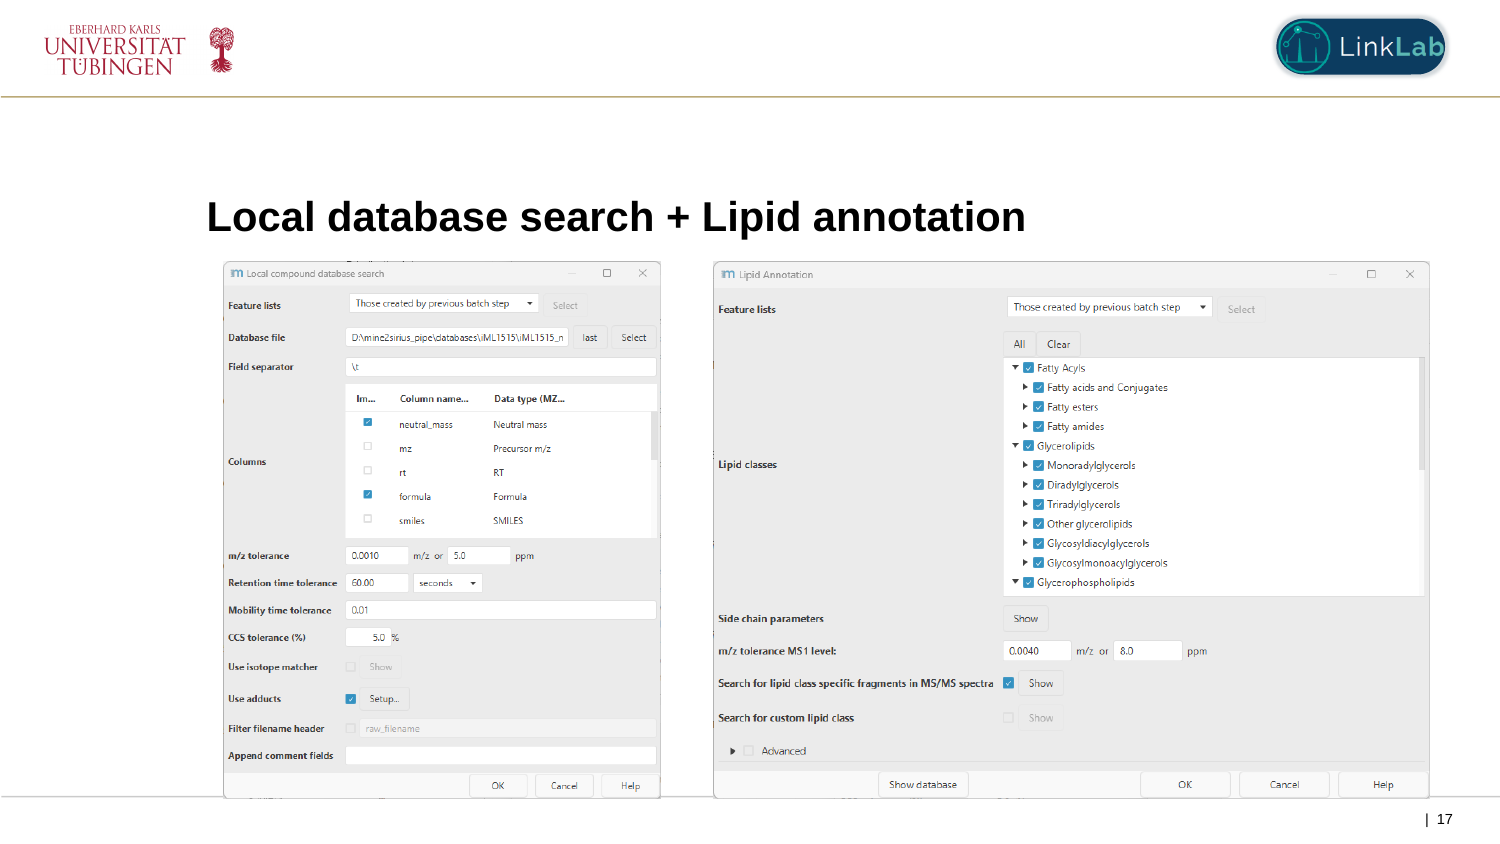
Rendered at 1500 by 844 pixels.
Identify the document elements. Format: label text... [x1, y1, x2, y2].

list Local database search + Lipid annotation [206, 135, 1453, 241]
picture [713, 261, 1431, 799]
picture [1276, 18, 1446, 75]
picture [223, 261, 661, 799]
picture [44, 25, 234, 75]
